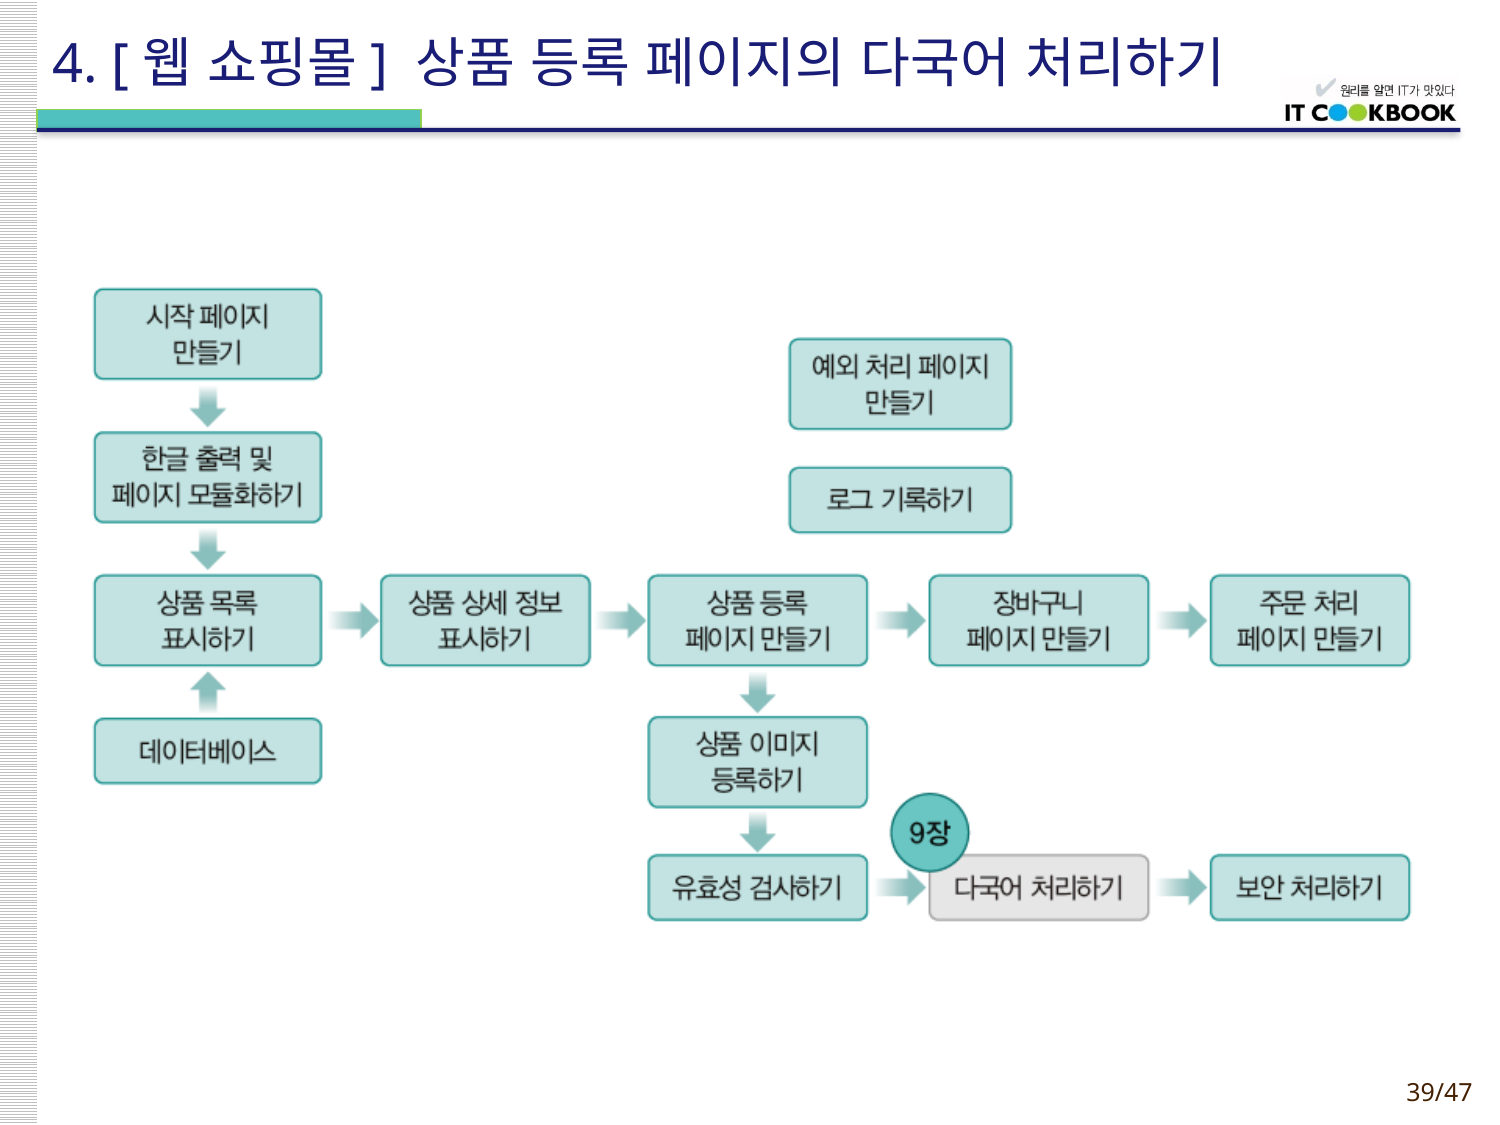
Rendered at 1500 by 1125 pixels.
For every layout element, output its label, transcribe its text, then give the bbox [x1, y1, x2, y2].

title 4. [웹 쇼핑몰] 상품 등록 페이지의 다국어 처리하기 [37, 13, 1418, 109]
picture [1281, 75, 1459, 123]
picture [81, 278, 1419, 934]
